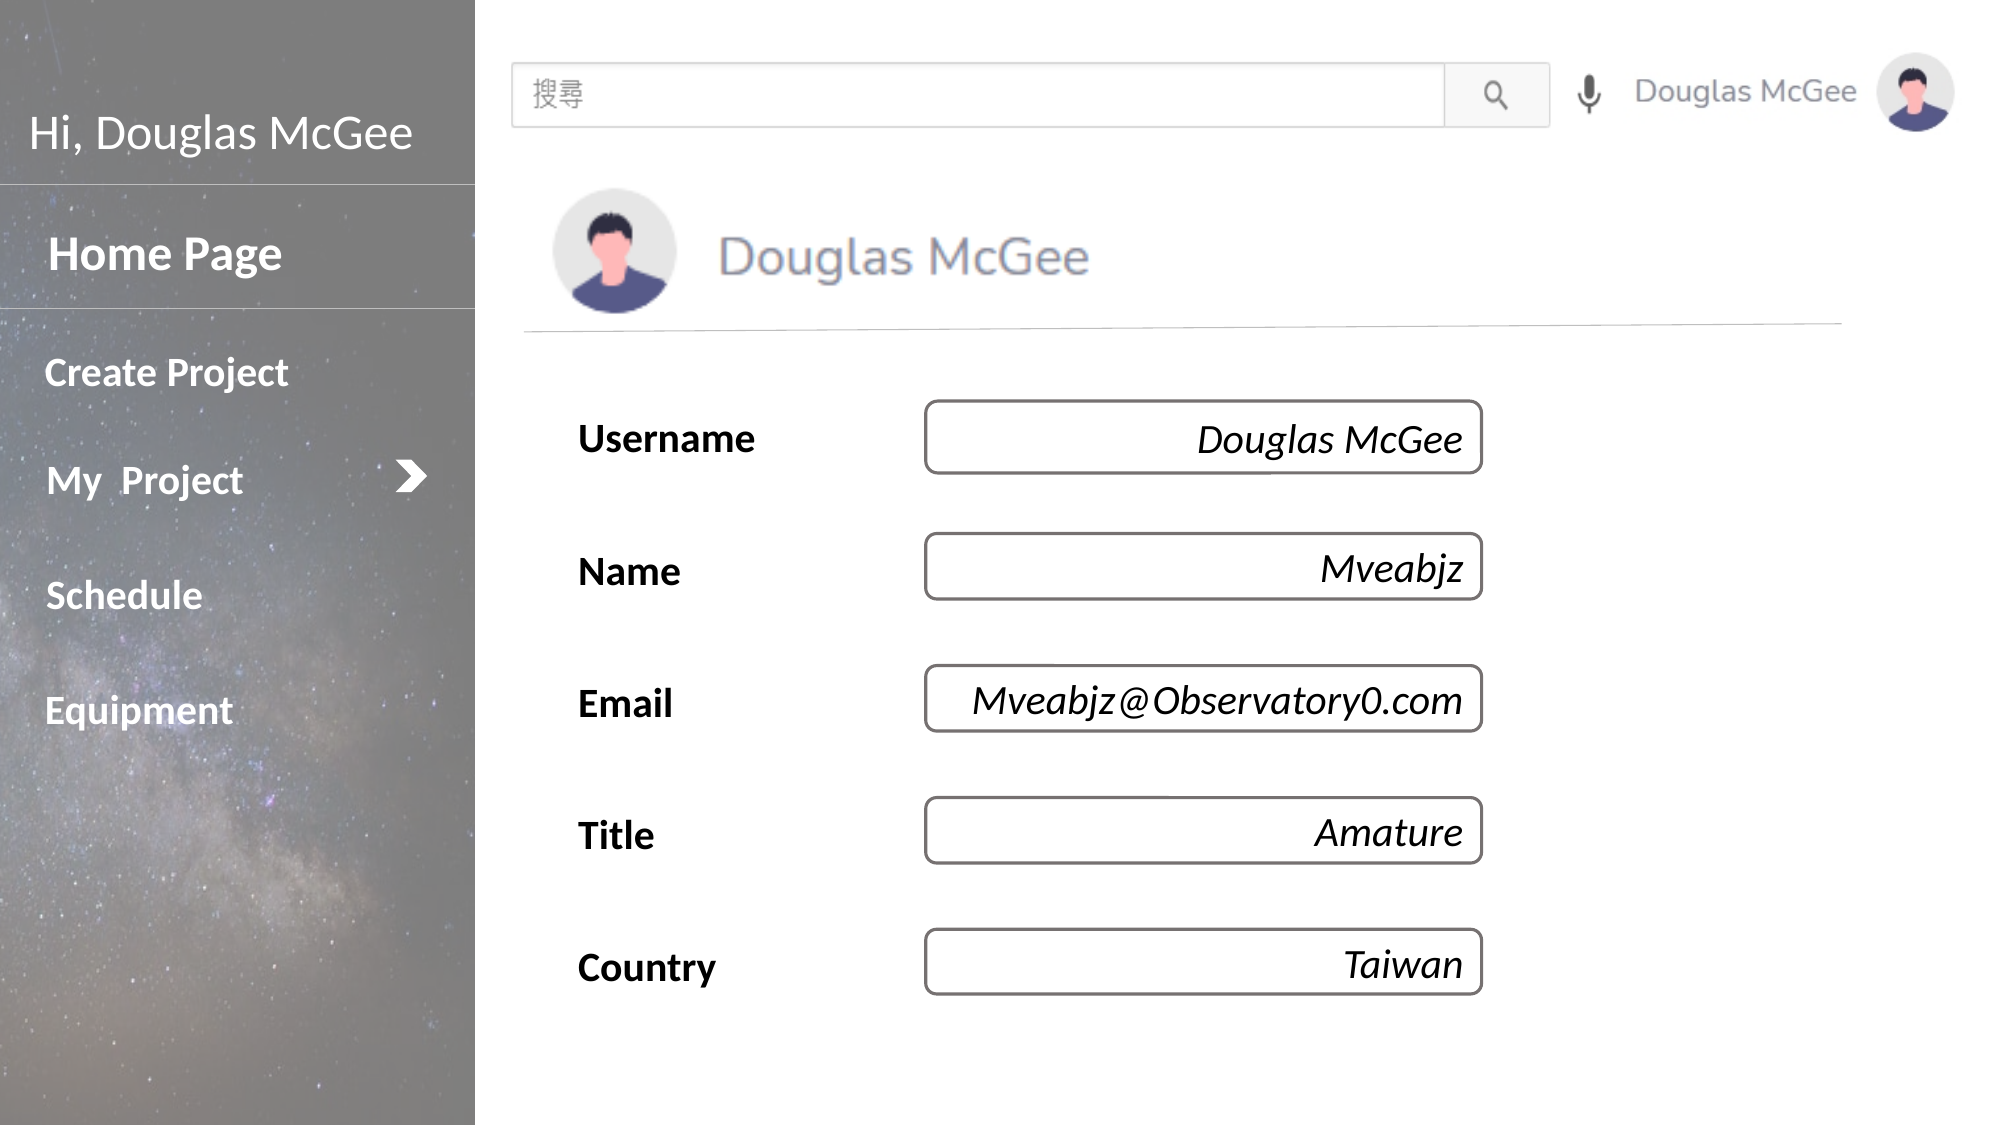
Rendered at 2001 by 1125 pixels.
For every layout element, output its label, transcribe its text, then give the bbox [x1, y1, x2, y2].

text_box Douglas McGee [924, 400, 1483, 475]
text_box Taiwan [924, 928, 1483, 995]
picture [1622, 48, 1966, 135]
text_box Username [563, 403, 856, 469]
text_box Mveabjz [924, 532, 1483, 601]
picture [505, 51, 1609, 138]
text_box Name [563, 536, 856, 602]
picture [536, 184, 690, 323]
picture [0, 0, 475, 184]
text_box Amature [924, 796, 1483, 865]
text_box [523, 323, 1842, 332]
text_box Country [563, 932, 856, 997]
picture [0, 185, 475, 308]
text_box Mveabjz@Observatory0.com [924, 664, 1483, 733]
text_box Email [563, 667, 856, 733]
picture [0, 309, 475, 1125]
text_box Title [563, 800, 856, 865]
picture [709, 217, 1102, 302]
